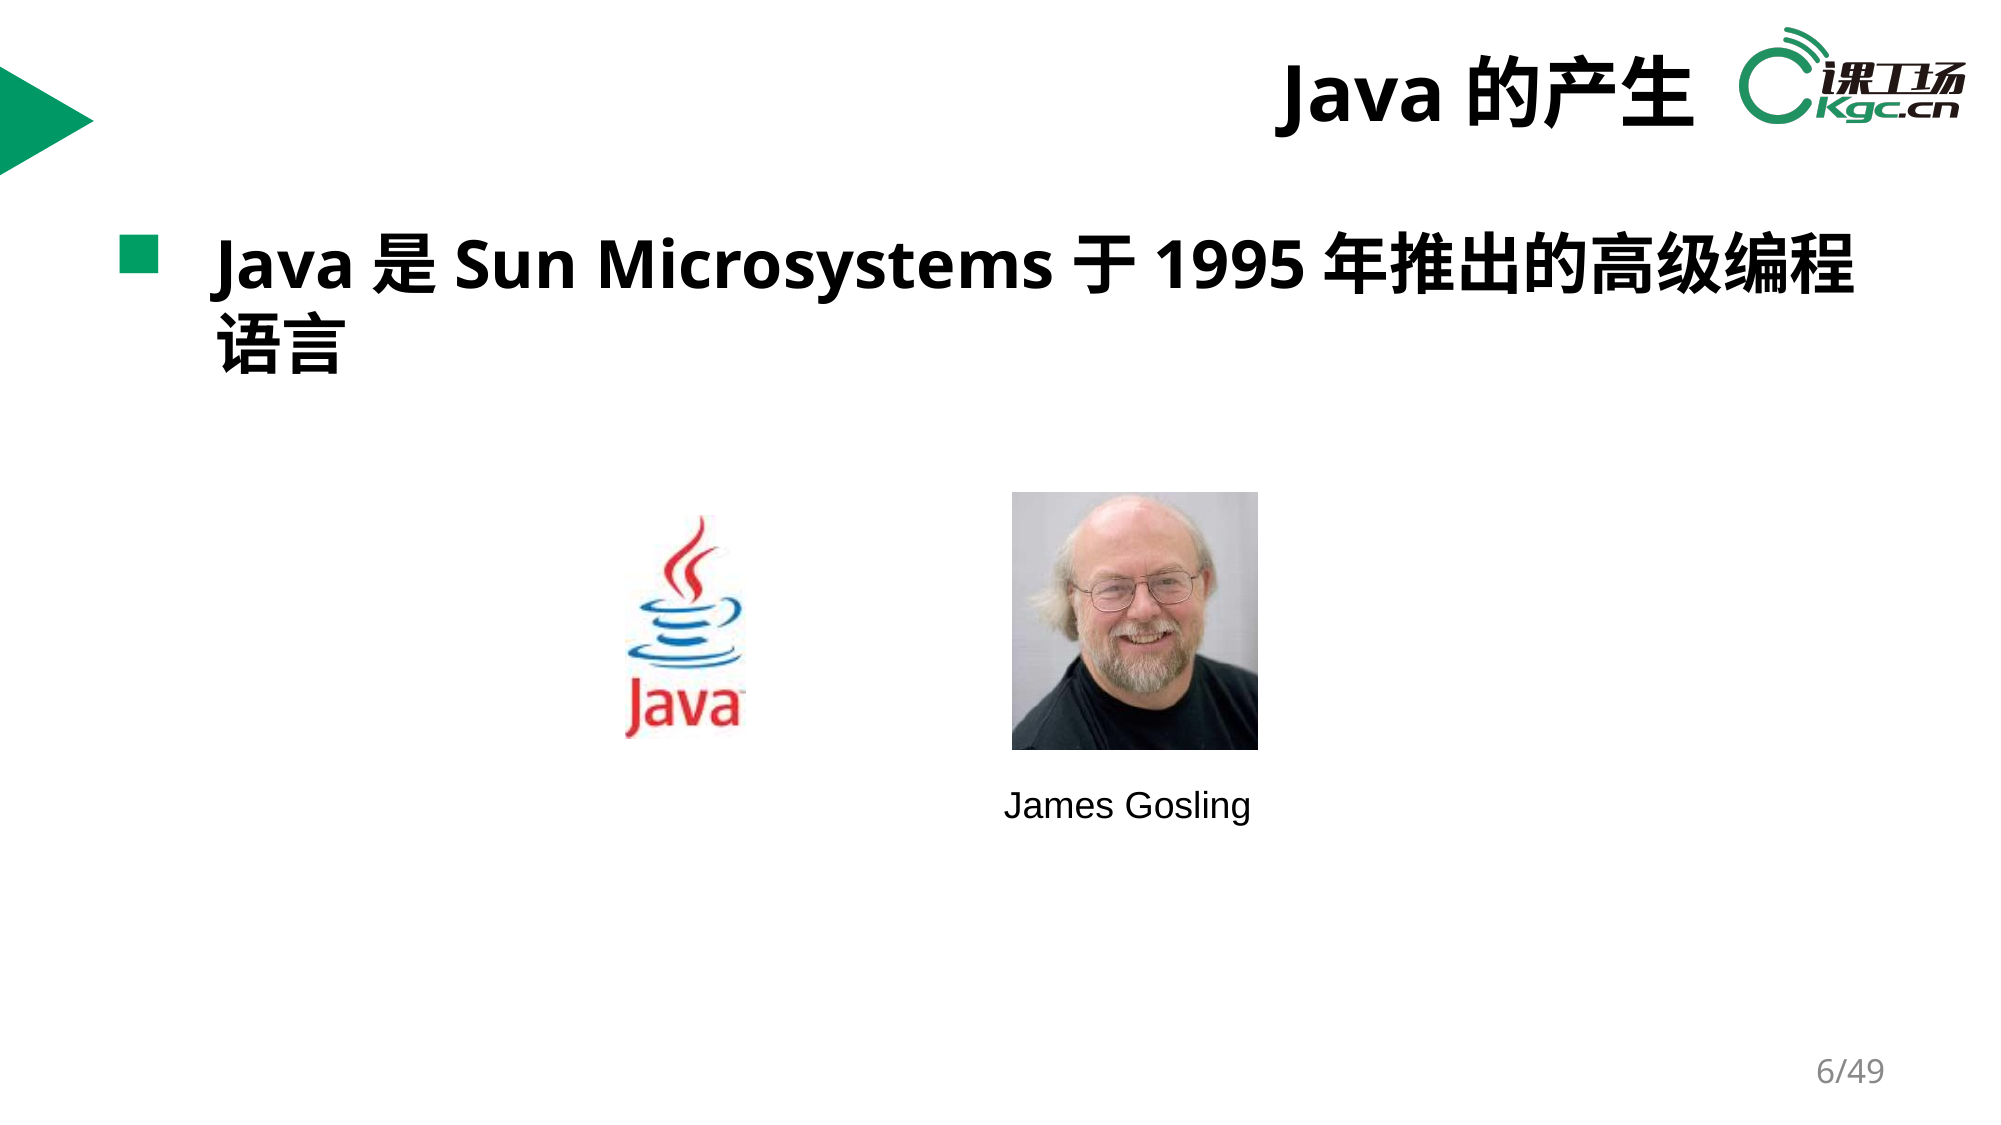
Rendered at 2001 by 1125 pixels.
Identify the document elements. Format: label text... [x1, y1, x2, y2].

text_box James Gosling [989, 773, 1267, 834]
picture [1739, 27, 1966, 124]
list Java是Sun Microsystems于1995年推出的高级编程语言 [99, 214, 1900, 1005]
title Java的产生 [1266, 46, 1721, 133]
slide_number /49 [1433, 1042, 1901, 1104]
picture [1011, 491, 1258, 751]
picture [625, 515, 746, 739]
